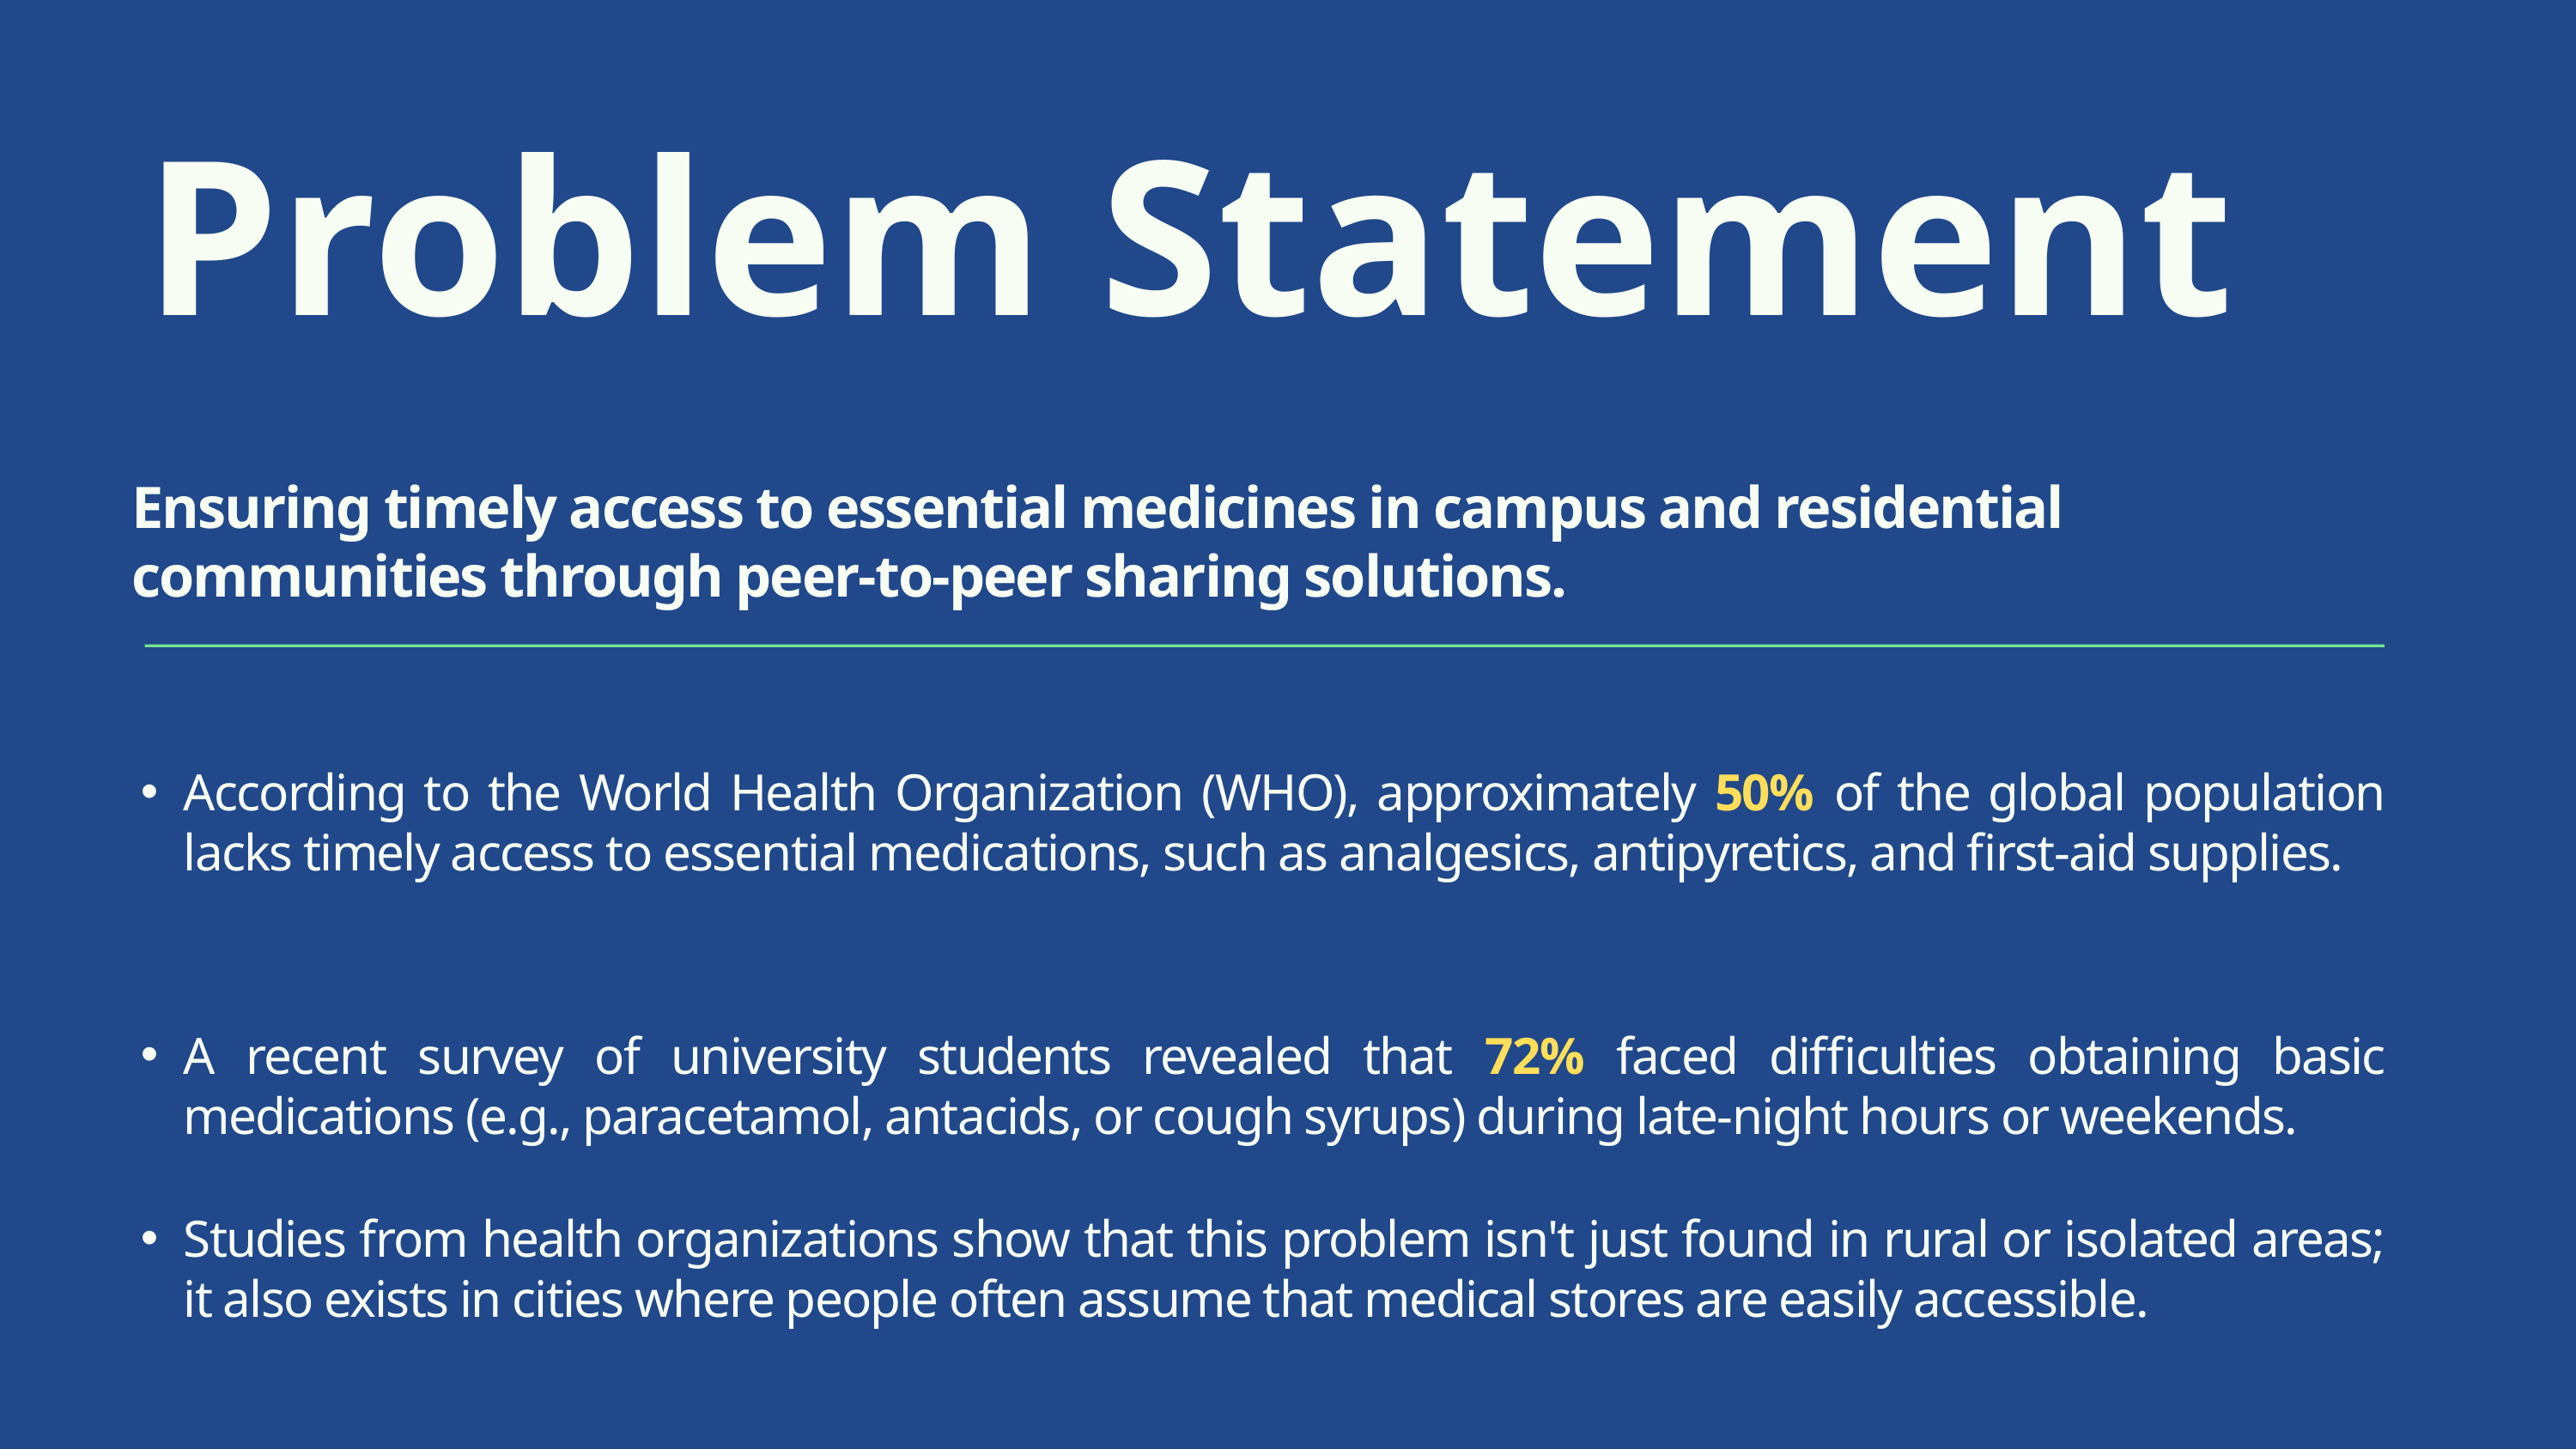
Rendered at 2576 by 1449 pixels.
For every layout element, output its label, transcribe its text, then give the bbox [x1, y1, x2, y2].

text_box Ensuring timely access to essential medicines in campus and residential communities through peer-to-peer sharing solutions. [131, 471, 2432, 609]
text_box Studies from health organizations show that this problem isn't just found in rural or isolated areas; it also exists in cities where people often assume that medical stores are easily accessible. [98, 1207, 2385, 1328]
text_box A recent survey of university students revealed that 72% faced difficulties obtaining basic medications (e.g., paracetamol, antacids, or cough syrups) during late-night hours or weekends. [98, 1023, 2385, 1204]
text_box According to the World Health Organization (WHO), approximately 50% of the global population lacks timely access to essential medications, such as analgesics, antipyretics, and first-aid supplies. [98, 761, 2385, 942]
text_box Problem Statement [144, 143, 2248, 359]
